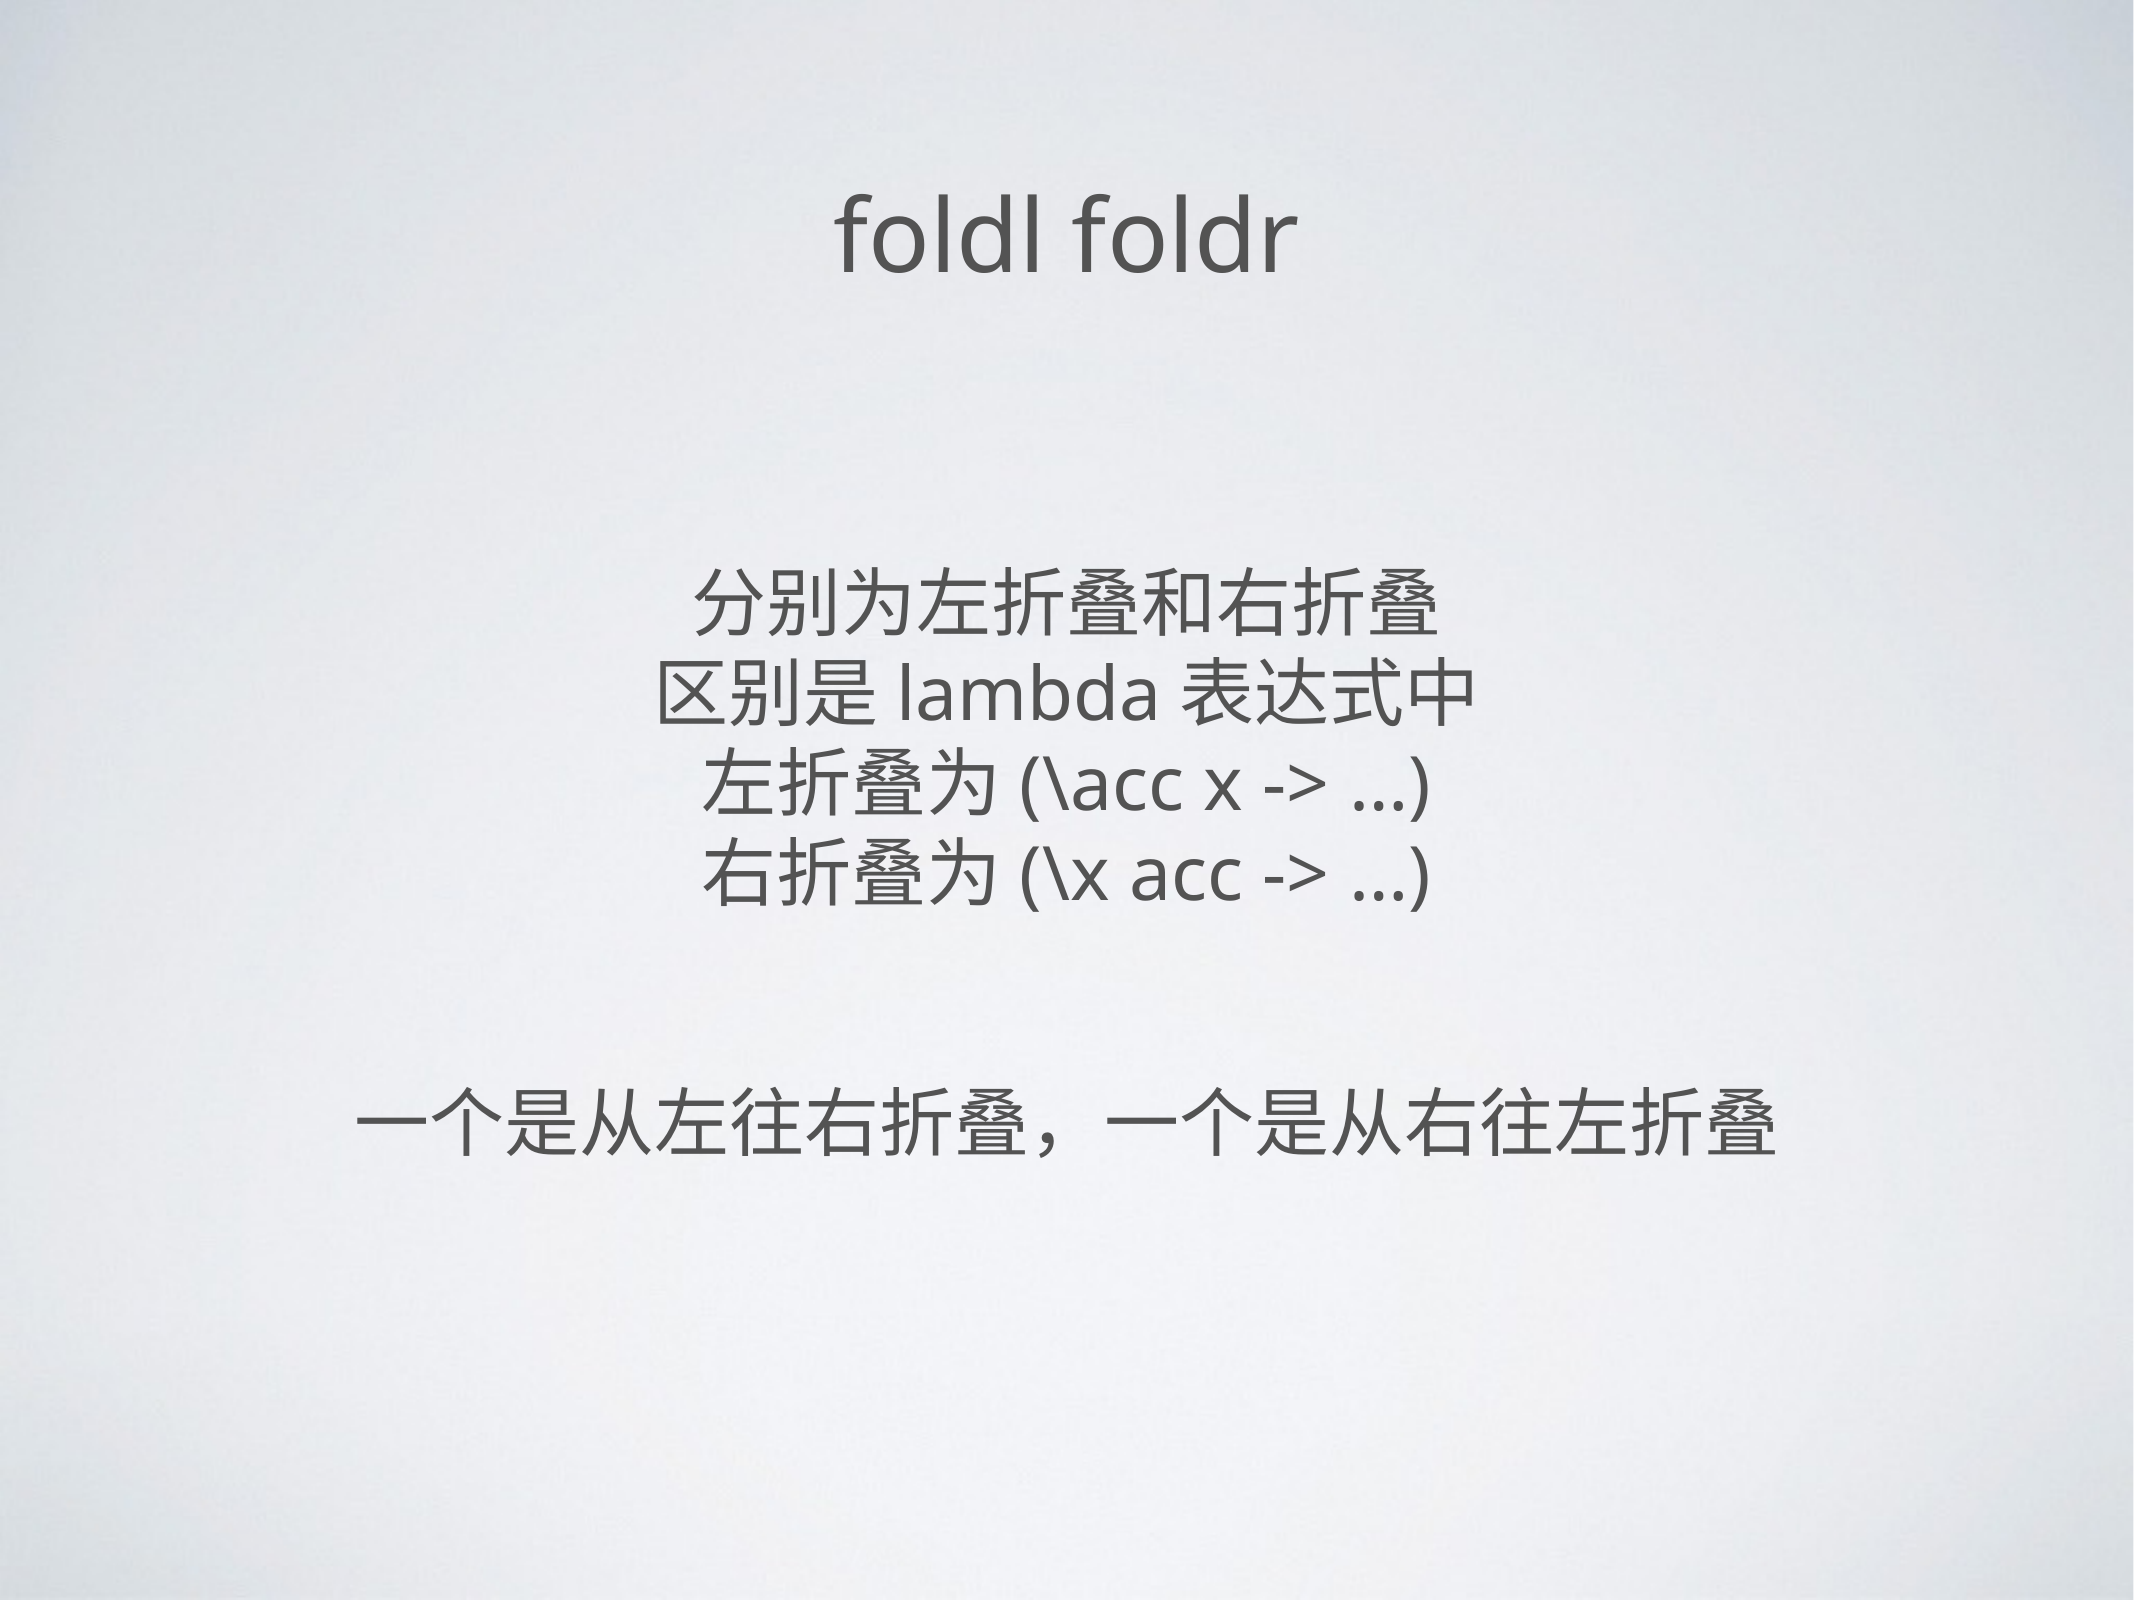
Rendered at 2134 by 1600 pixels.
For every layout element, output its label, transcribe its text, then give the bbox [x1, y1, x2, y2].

text_box foldl foldr [825, 161, 1309, 301]
picture [0, 0, 2134, 1600]
text_box 分别为左折叠和右折叠 区别是lambda表达式中 左折叠为(\acc x -> …) 右折叠为(\x acc -> …) [644, 547, 1489, 924]
text_box 一个是从左往右折叠，一个是从右往左折叠 [345, 1067, 1788, 1175]
